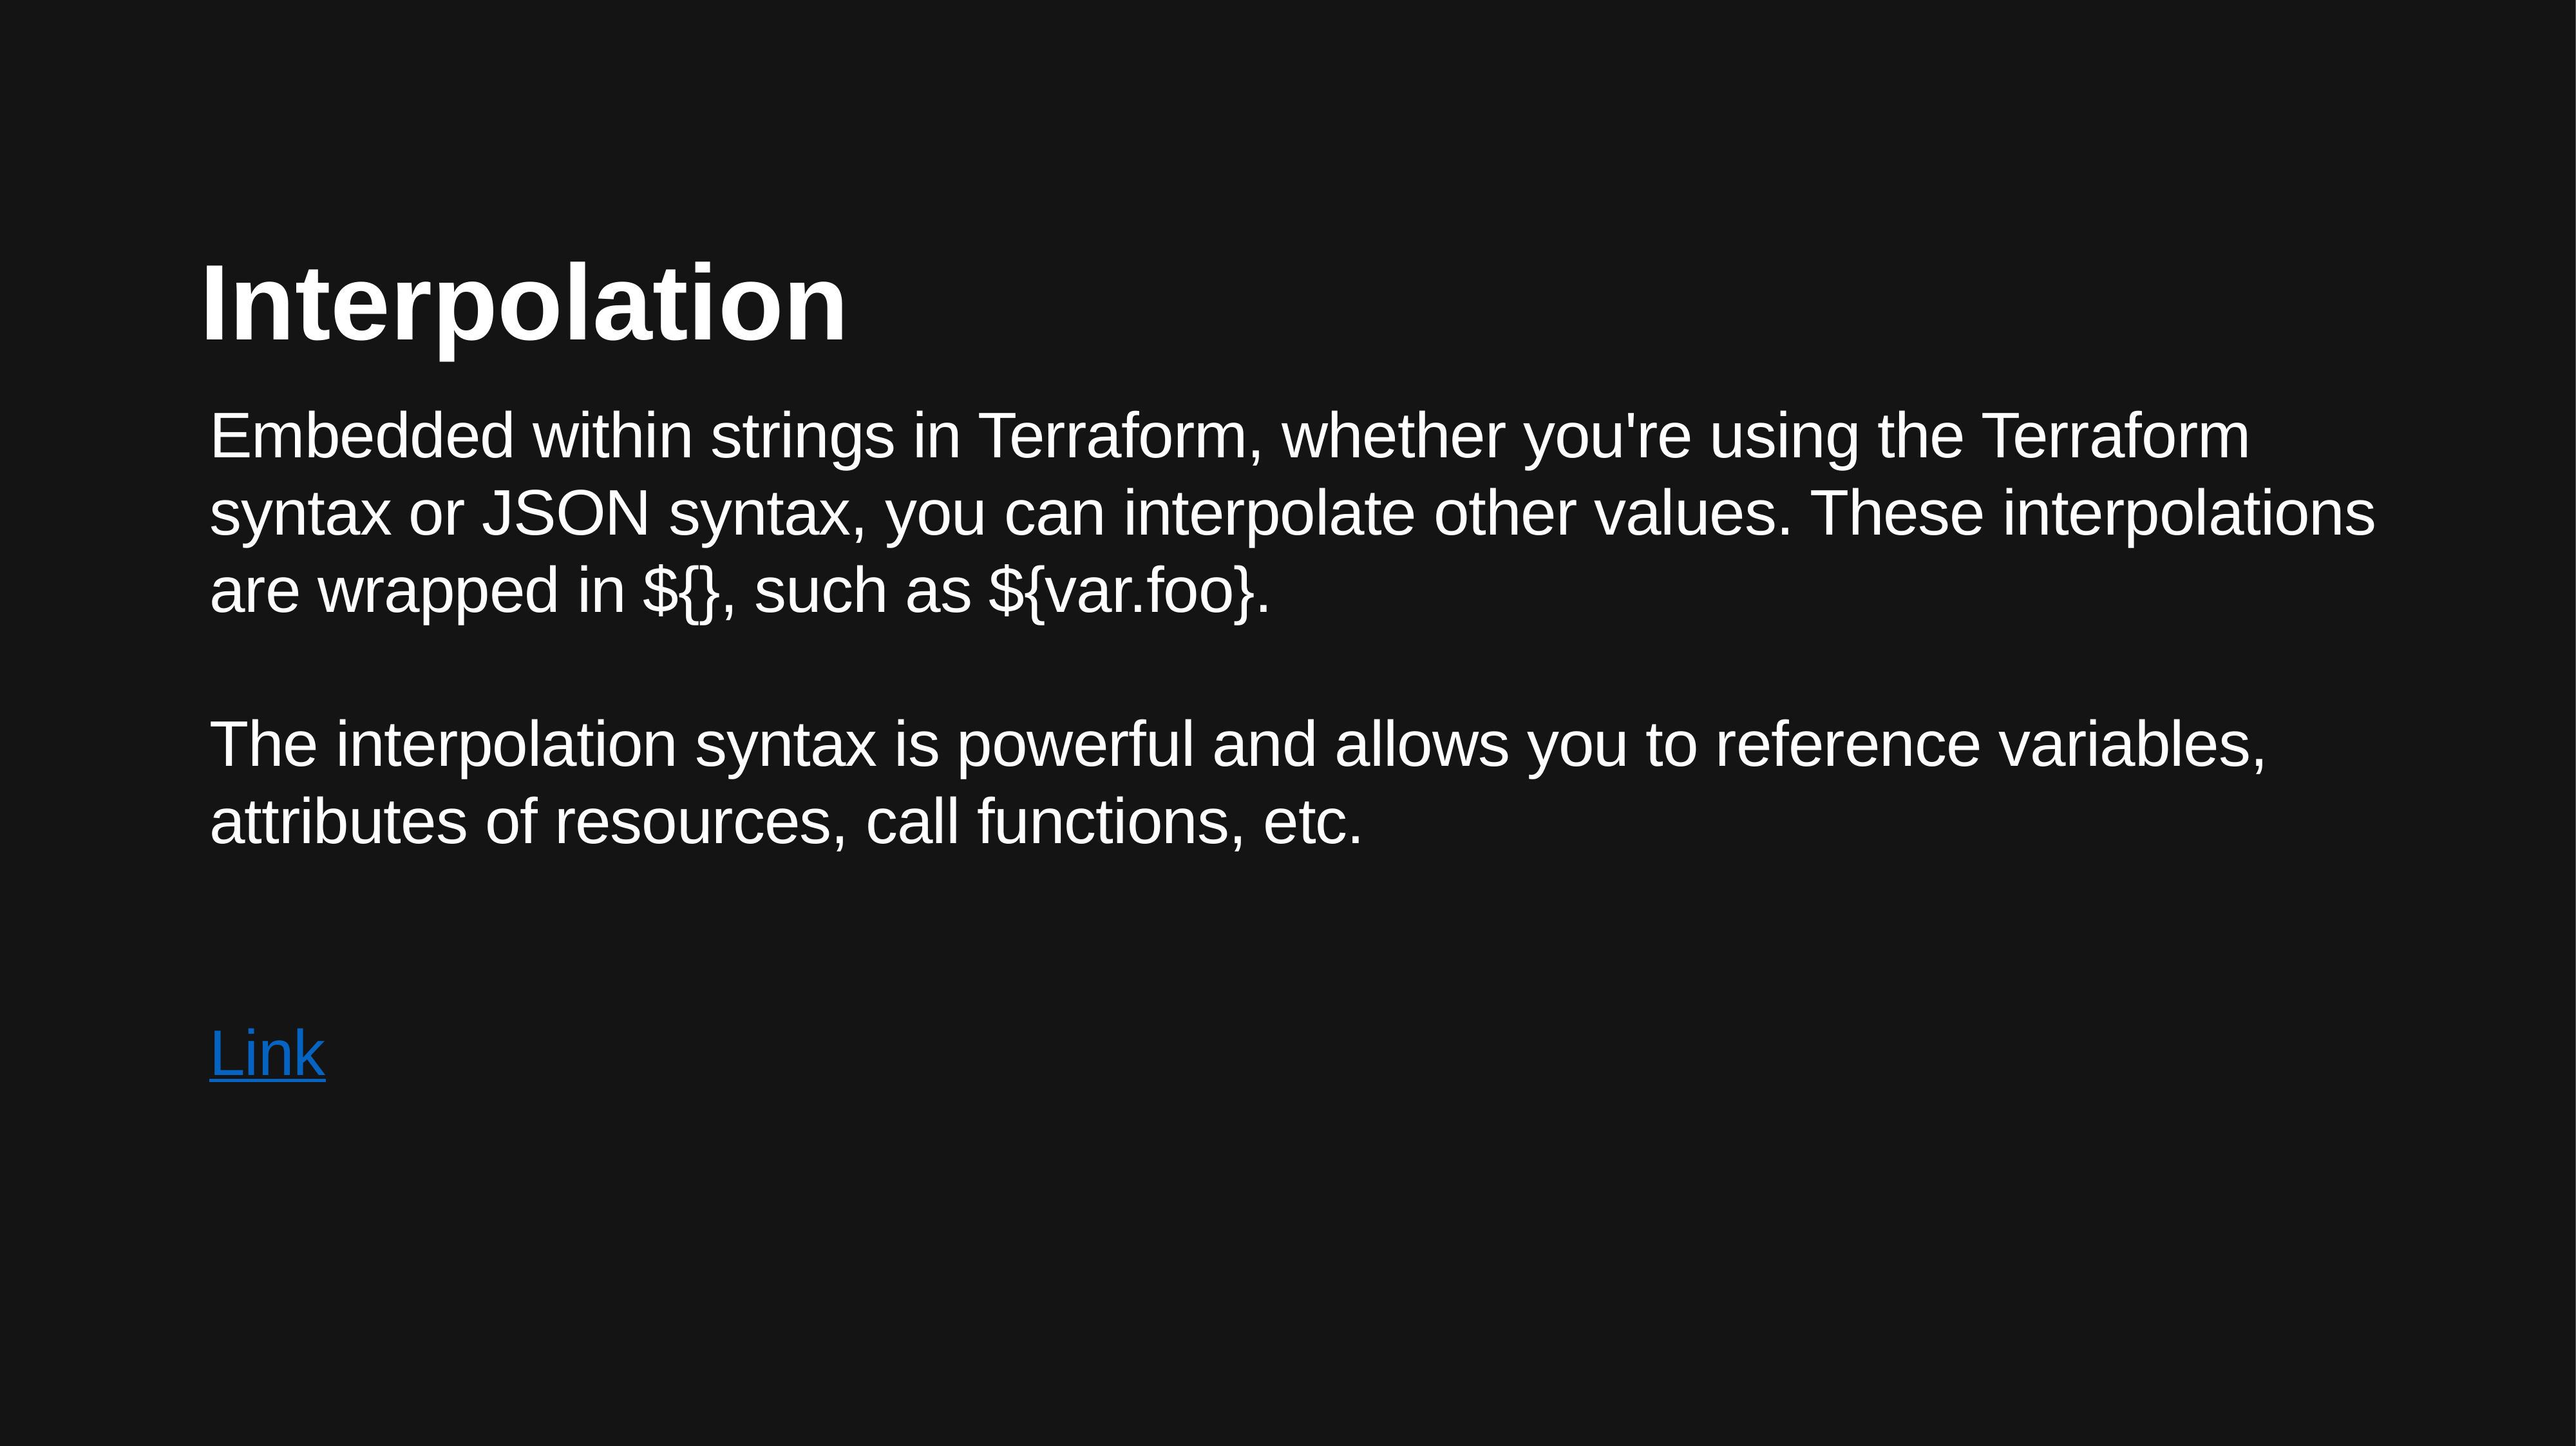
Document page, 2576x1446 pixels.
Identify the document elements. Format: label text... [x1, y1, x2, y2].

list Embedded within strings in Terraform, whether you're using the Terraform syntax or JSON syntax, you can interpolate other values. These interpolations are wrapped in ${}, such as ${var.foo}. The interpolation syntax is powerful and allows you to reference variables, attributes of resources, call functions, etc. Link [200, 388, 2391, 1385]
title Interpolation [190, 117, 2382, 368]
